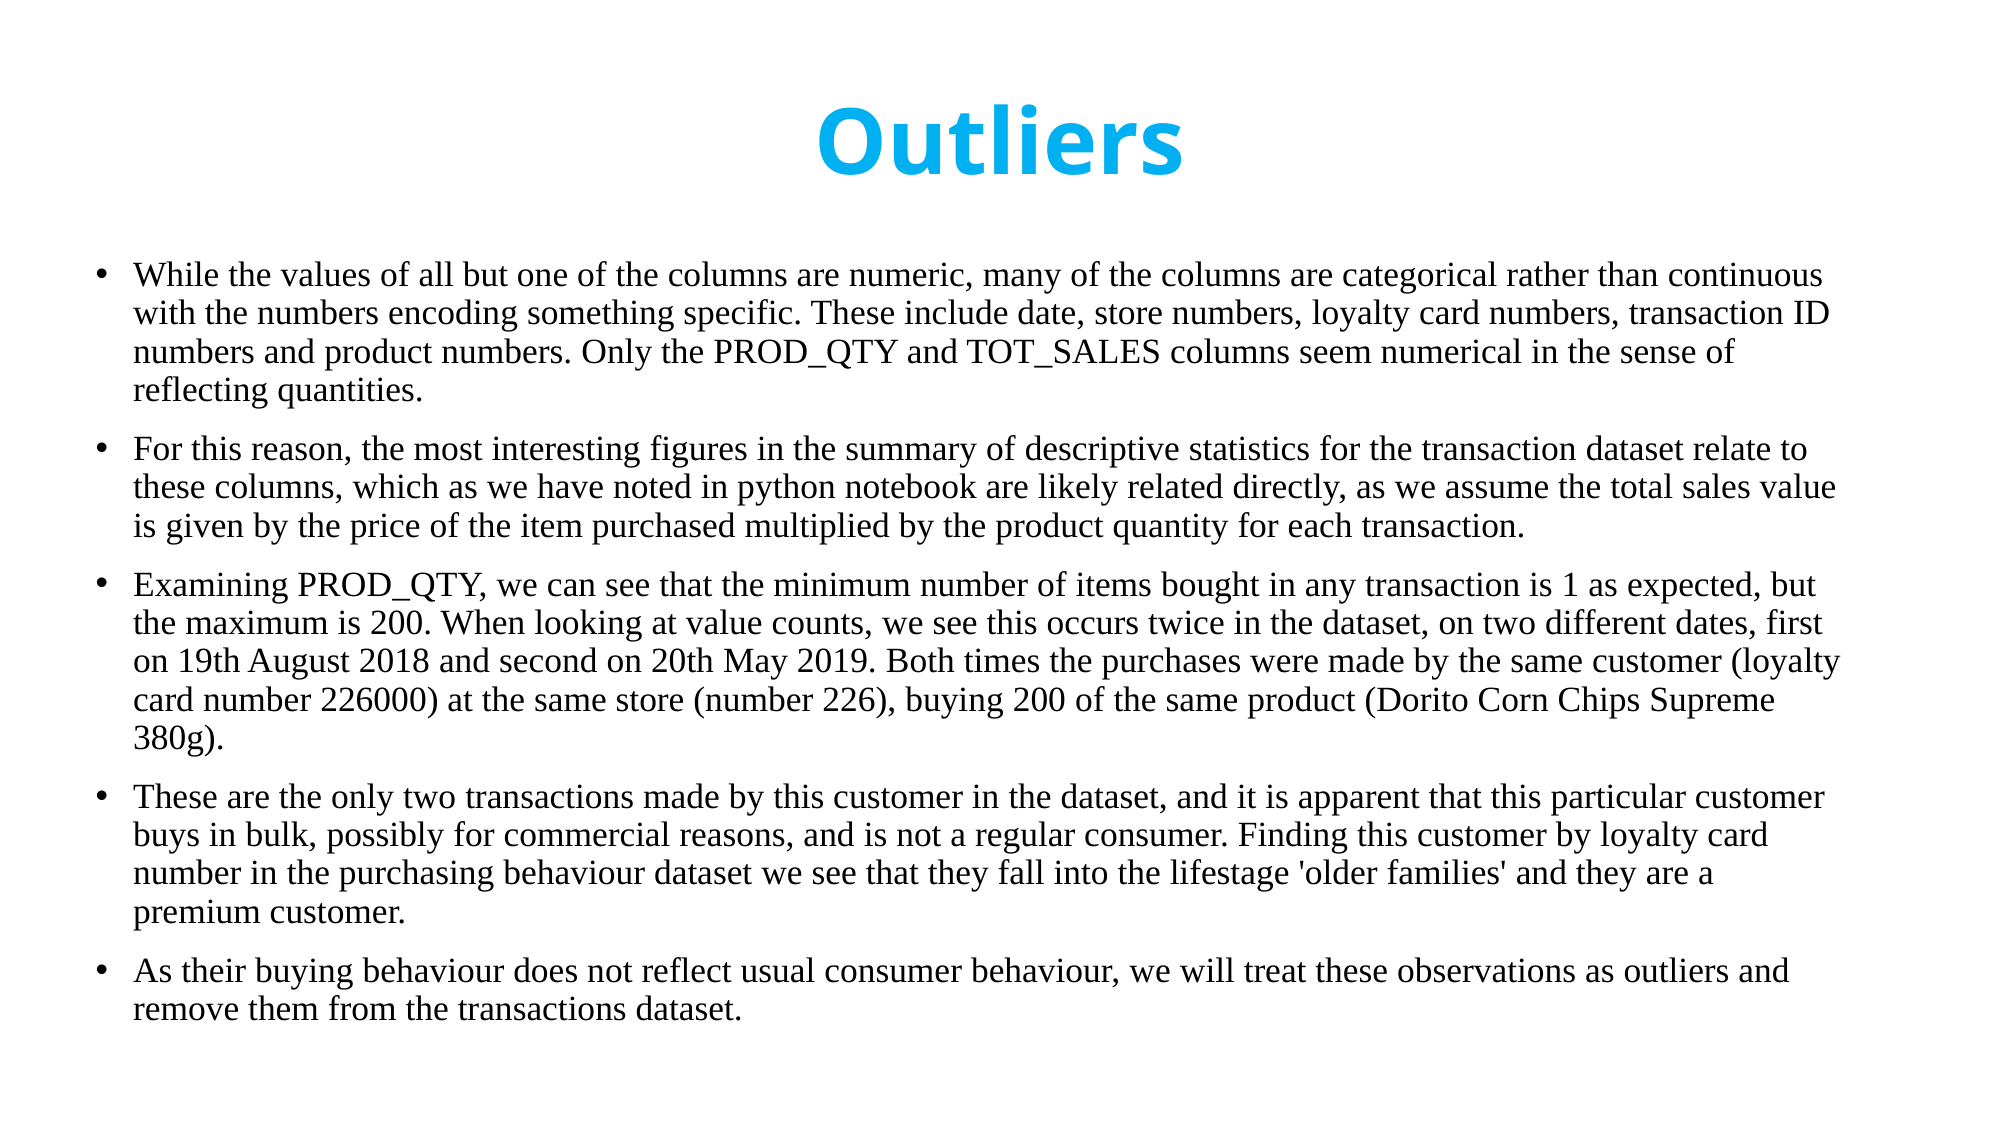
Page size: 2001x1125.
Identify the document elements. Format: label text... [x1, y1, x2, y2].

list While the values of all but one of the columns are numeric, many of the columns are categorical rather than continuous with the numbers encoding something specific. These include date, store numbers, loyalty card numbers, transaction ID numbers and product numbers. Only the PROD_QTY and TOT_SALES columns seem numerical in the sense of reflecting quantities. For this reason, the most interesting figures in the summary of descriptive statistics for the transaction dataset relate to these columns, which as we have noted in python notebook are likely related directly, as we assume the total sales value is given by the price of the item purchased multiplied by the product quantity for each transaction. Examining PROD_QTY, we can see that the minimum number of items bought in any transaction is 1 as expected, but the maximum is 200. When looking at value counts, we see this occurs twice in the dataset, on two different dates, first on 19th August 2018 and second on 20th May 2019. Both times the purchases were made by the same customer (loyalty card number 226000) at the same store (number 226), buying 200 of the same product (Dorito Corn Chips Supreme 380g). These are the only two transactions made by this customer in the dataset, and it is apparent that this particular customer buys in bulk, possibly for commercial reasons, and is not a regular consumer. Finding this customer by loyalty card number in the purchasing behaviour dataset we see that they fall into the lifestage 'older families' and they are a premium customer. As their buying behaviour does not reflect usual consumer behaviour, we will treat these observations as outliers and remove them from the transactions dataset. [80, 248, 1863, 1082]
title Outliers [137, 59, 1863, 231]
